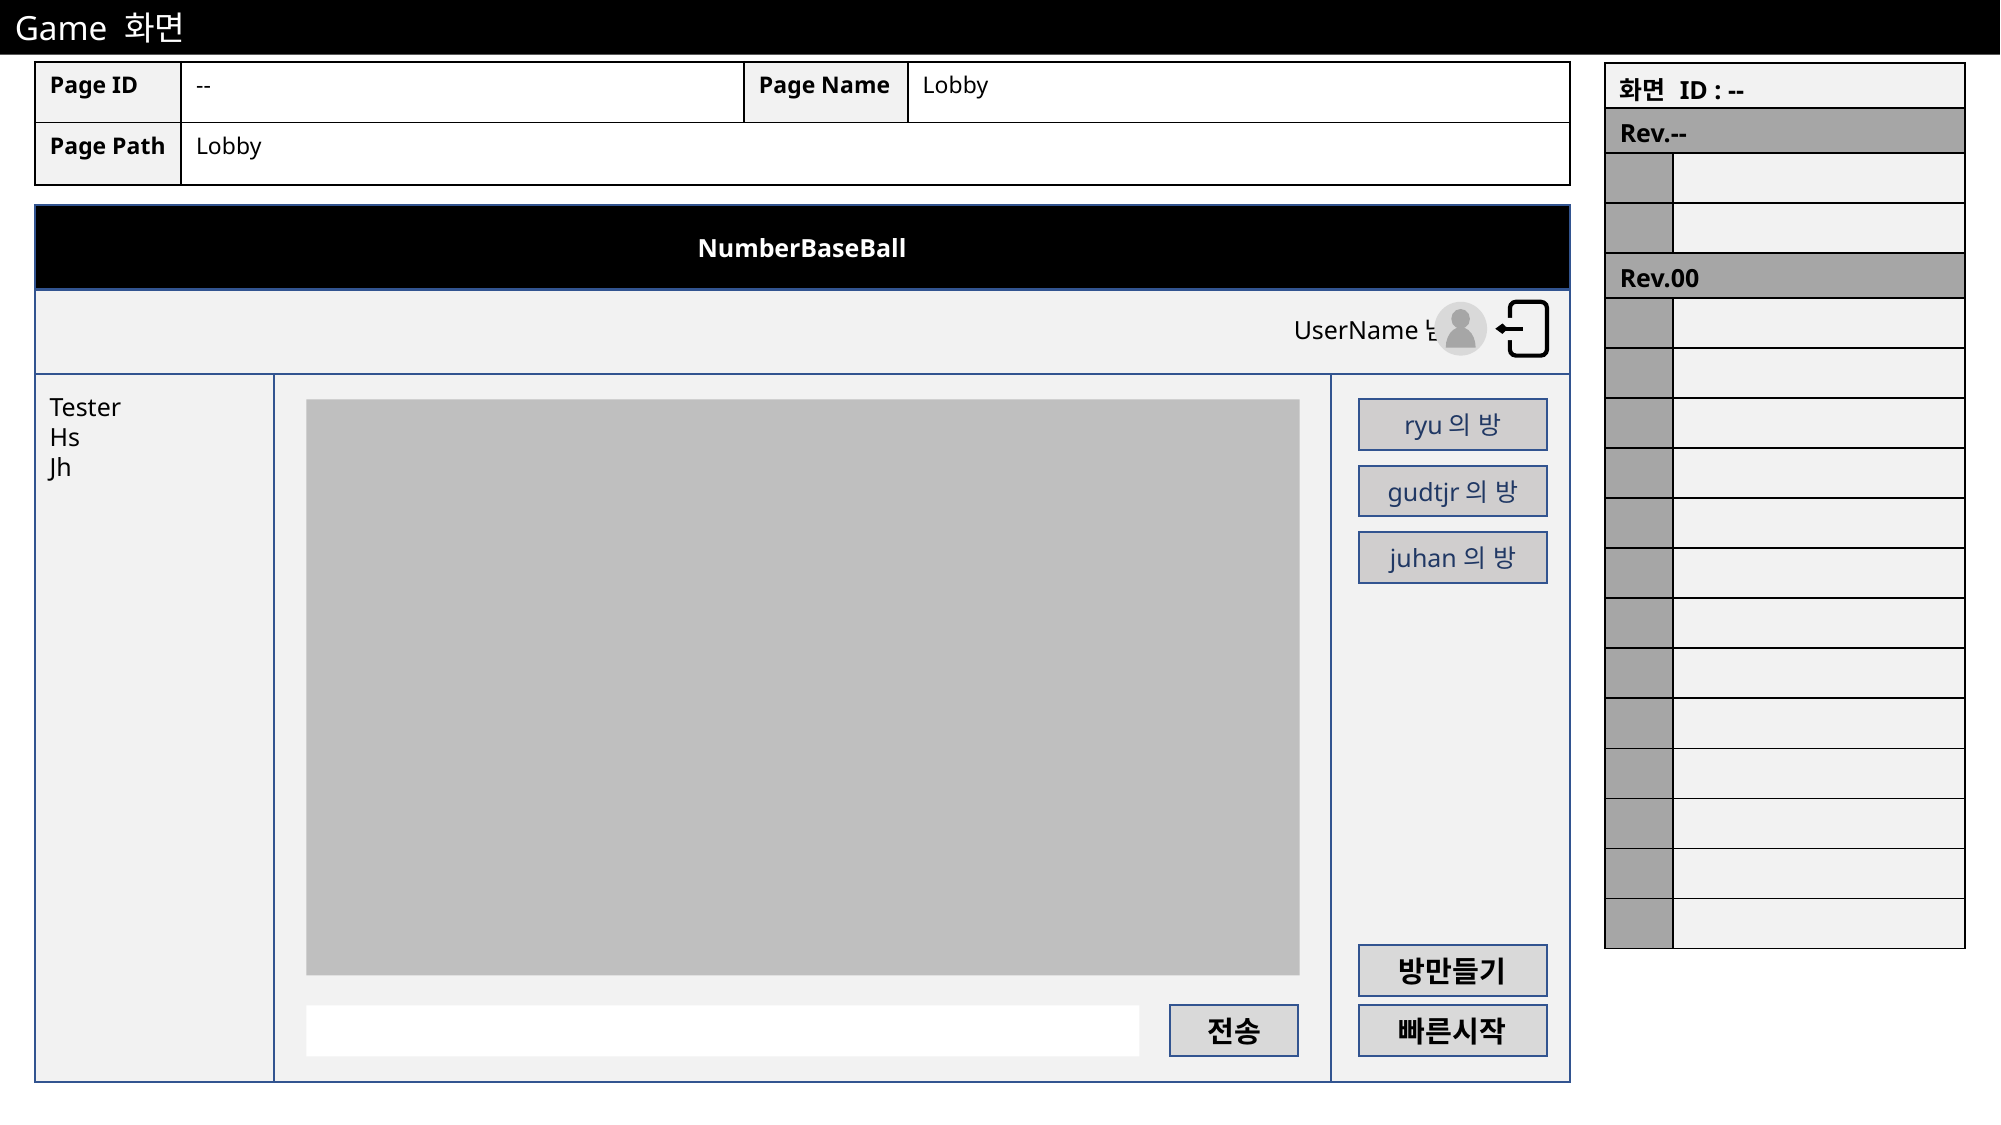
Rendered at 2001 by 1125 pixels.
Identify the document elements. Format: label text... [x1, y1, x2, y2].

table_cell [1606, 549, 1672, 597]
table_cell [1606, 699, 1672, 748]
table_cell [1674, 299, 1964, 347]
table_header 화면 ID : -- [1606, 64, 1964, 107]
table_cell Lobby [182, 123, 1569, 184]
table_cell [1606, 849, 1672, 898]
table_cell [1674, 449, 1964, 497]
text_box Game 화면 [0, 0, 2000, 55]
table_cell [1606, 204, 1672, 252]
table_cell [1674, 899, 1964, 948]
table_header Lobby [909, 63, 1569, 122]
table_cell [1606, 299, 1672, 347]
table_cell [1674, 749, 1964, 798]
table_cell [1606, 399, 1672, 447]
table_cell [1674, 349, 1964, 397]
table_cell [1606, 749, 1672, 798]
table_cell [1606, 154, 1672, 202]
table_cell [1674, 599, 1964, 647]
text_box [34, 205, 1570, 1082]
table_header Page ID [36, 63, 180, 122]
table_header -- [182, 63, 743, 122]
table_cell [1674, 499, 1964, 547]
table_cell [1674, 699, 1964, 748]
table_cell [1606, 899, 1672, 948]
table_cell [1606, 349, 1672, 397]
table_cell [1606, 499, 1672, 547]
table_cell [1674, 204, 1964, 252]
table_cell [1674, 649, 1964, 697]
table_cell [1606, 599, 1672, 647]
table_cell [1606, 649, 1672, 697]
table_header Page Name [745, 63, 907, 122]
table_cell Page Path [36, 123, 180, 184]
table_cell [1674, 154, 1964, 202]
table_cell [1674, 399, 1964, 447]
table_cell [1606, 449, 1672, 497]
table_cell [1674, 549, 1964, 597]
table_cell [1674, 849, 1964, 898]
table_cell [1674, 799, 1964, 848]
table_cell Rev.-- [1606, 109, 1964, 152]
table_cell Rev.00 [1606, 254, 1964, 297]
table_cell [1606, 799, 1672, 848]
